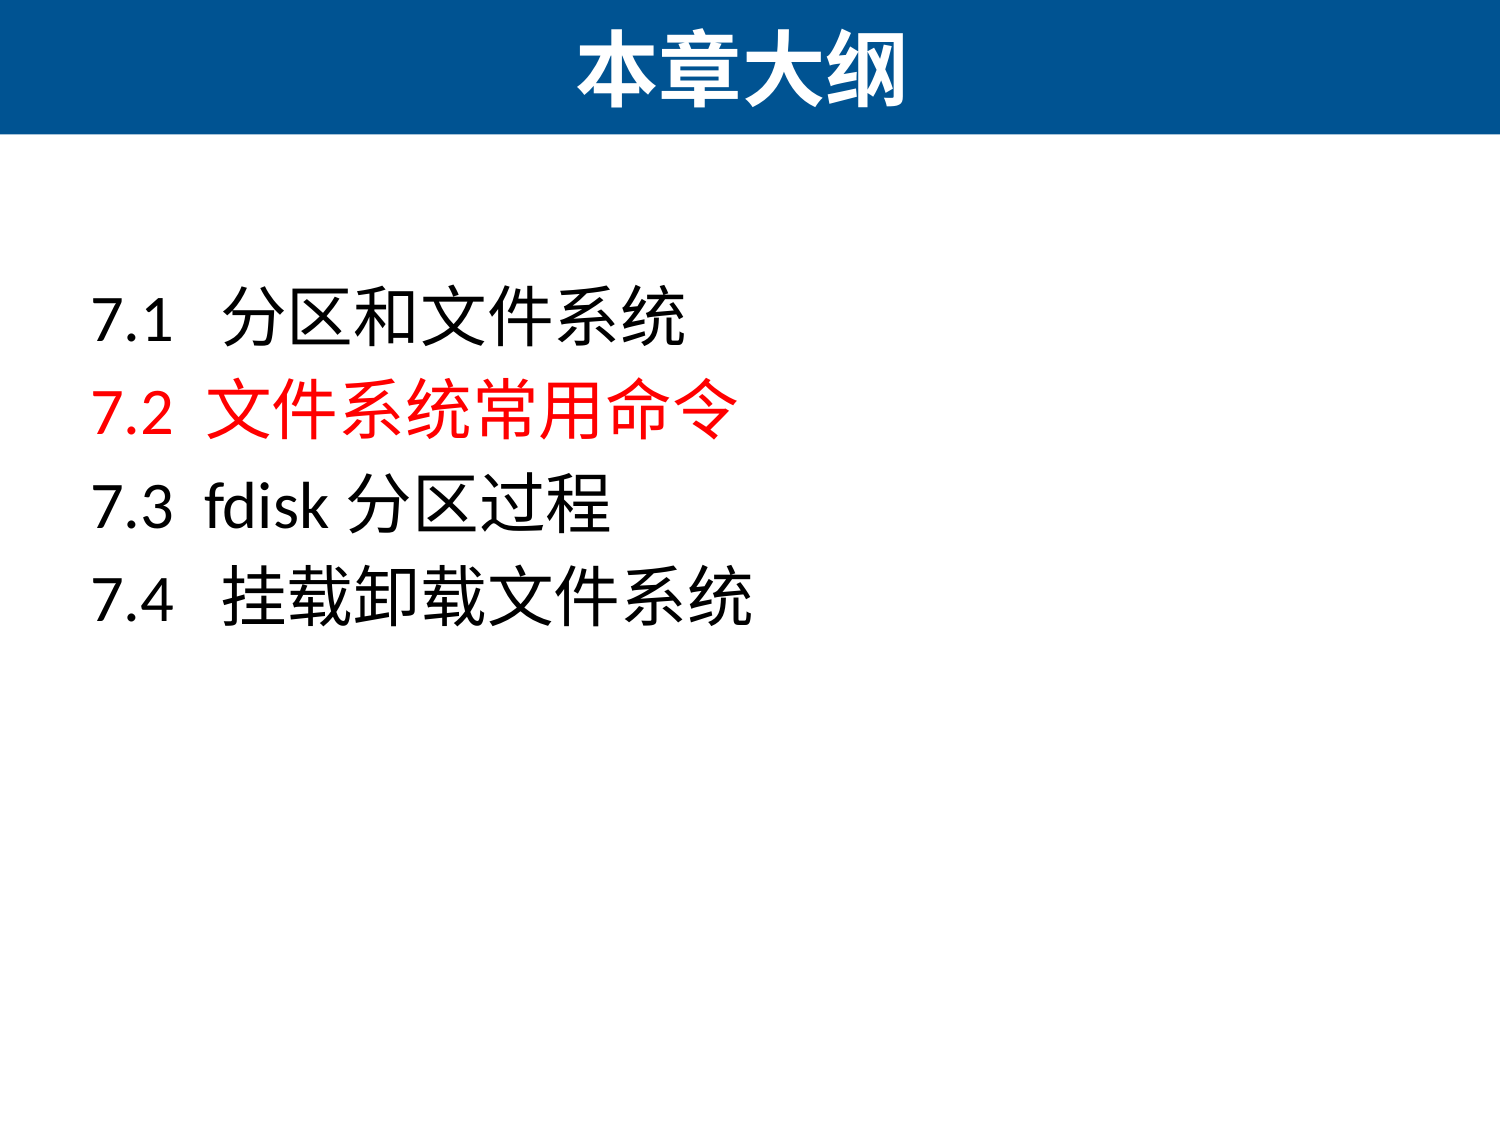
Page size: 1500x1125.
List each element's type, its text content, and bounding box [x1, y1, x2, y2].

list 7.1 分区和文件系统 7.2 文件系统常用命令 7.3 fdisk分区过程 7.4 挂载卸载文件系统 [75, 267, 1093, 776]
title 本章大纲 [2, 0, 1483, 135]
